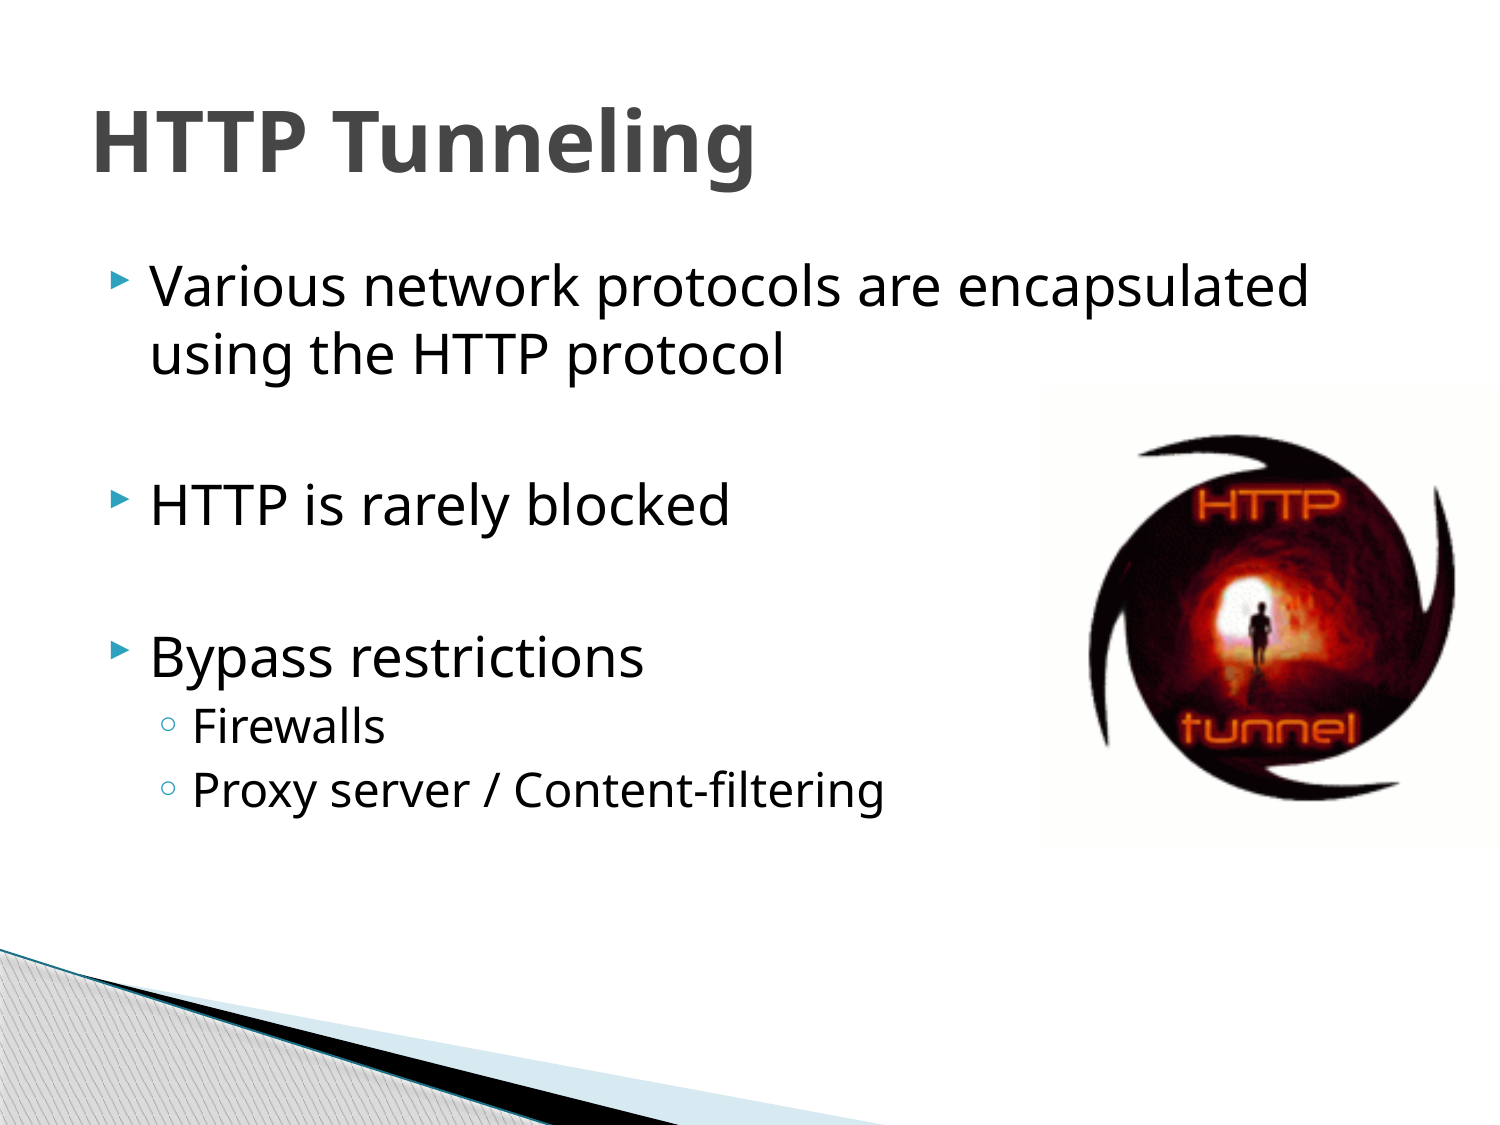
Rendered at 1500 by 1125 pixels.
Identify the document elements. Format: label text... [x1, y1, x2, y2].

list Various network protocols are encapsulated using the HTTP protocol HTTP is rarely blocked Bypass restrictions Firewalls Proxy server / Content-filtering [75, 243, 1425, 986]
title HTTP Tunneling [75, 45, 1425, 233]
picture [1040, 387, 1500, 851]
